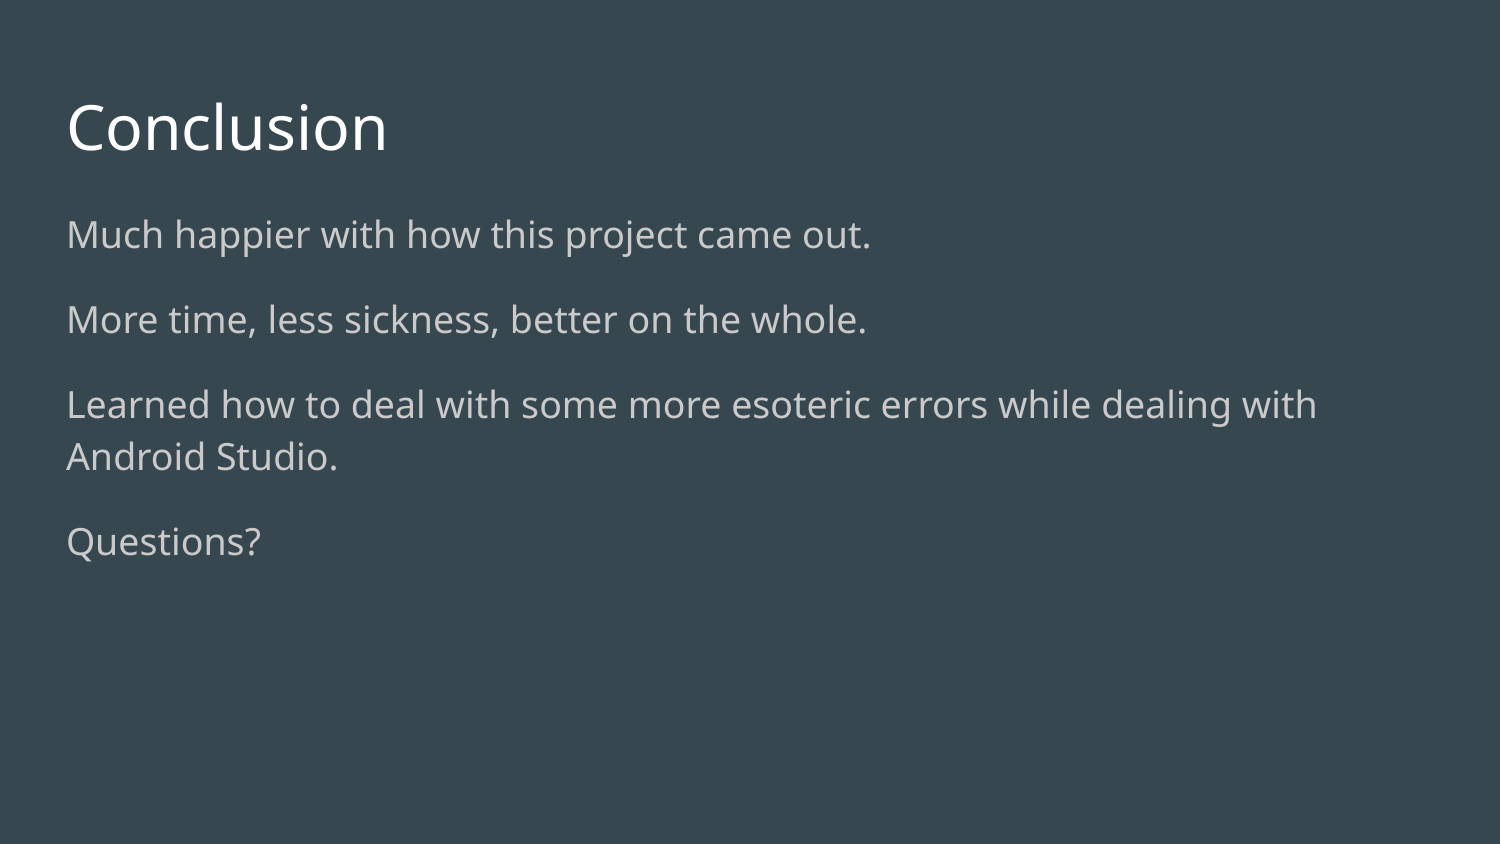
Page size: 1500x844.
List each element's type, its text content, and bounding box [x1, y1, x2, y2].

list Much happier with how this project came out. More time, less sickness, better on the whole. Learned how to deal with some more esoteric errors while dealing with Android Studio. Questions? [51, 189, 1449, 750]
title Conclusion [51, 72, 1449, 167]
